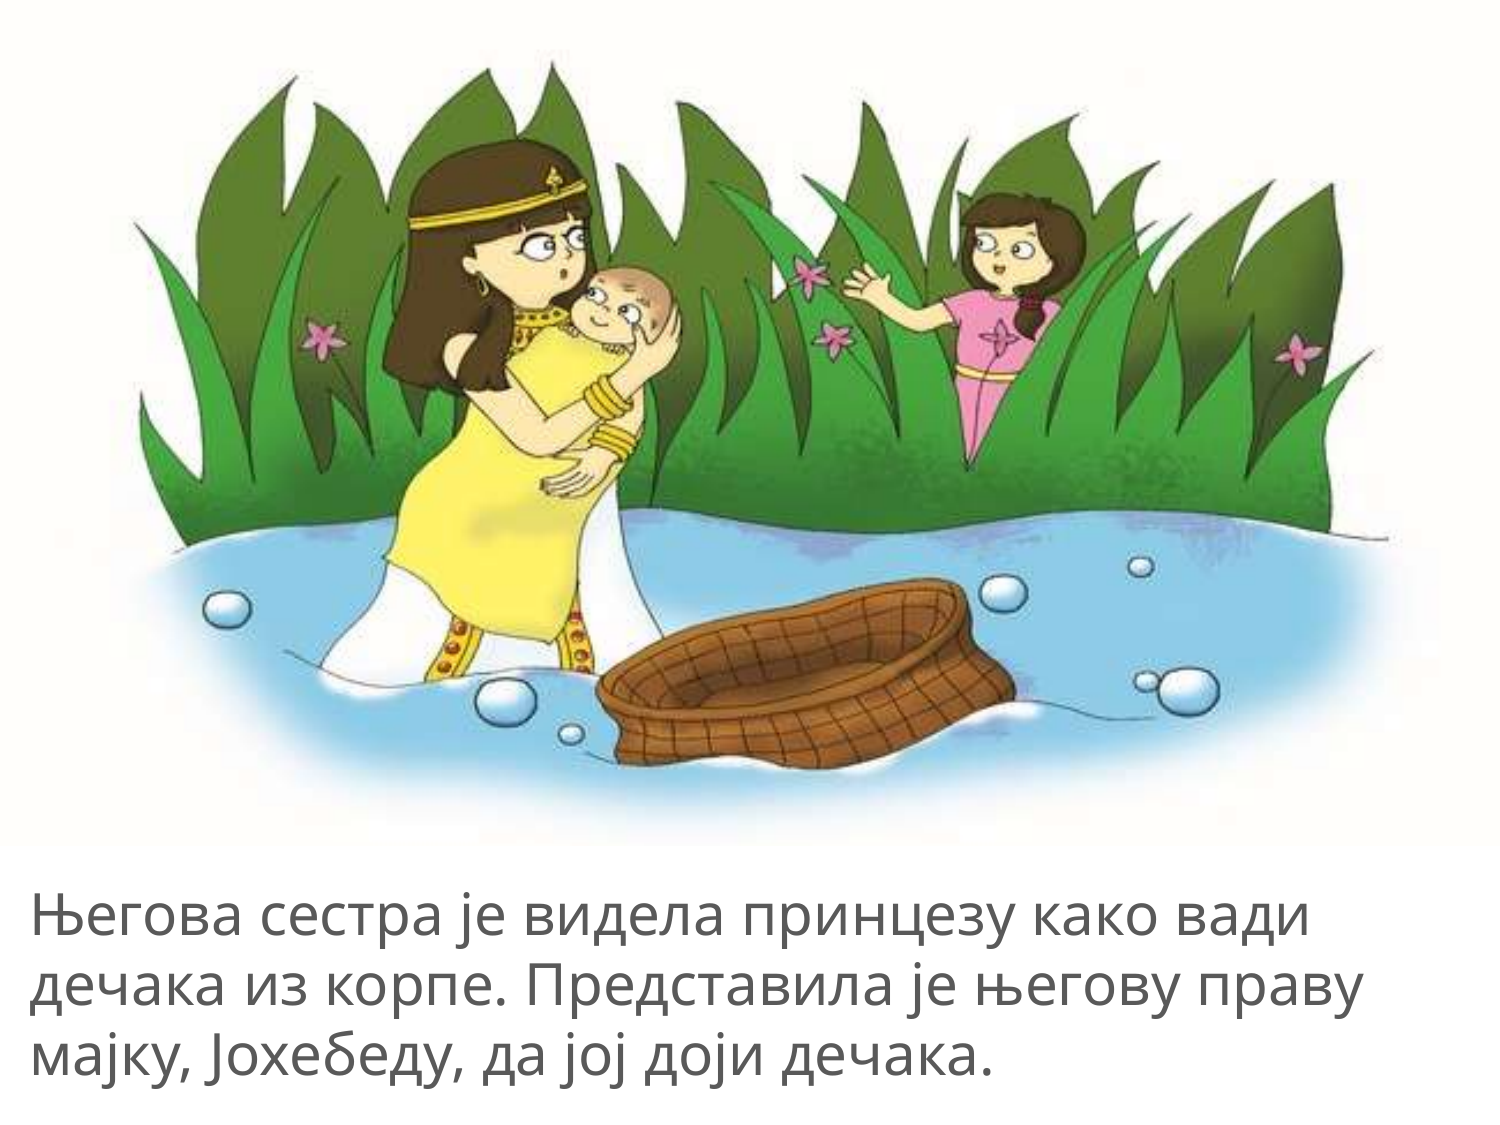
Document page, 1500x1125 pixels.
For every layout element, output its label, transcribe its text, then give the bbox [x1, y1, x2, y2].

picture [0, 0, 1500, 847]
text_box Његова сестра је видела принцезу како вади дечака из корпе. Представила је његову праву мајку, Јохебеду, да јој доји дечака. [14, 869, 1500, 1095]
